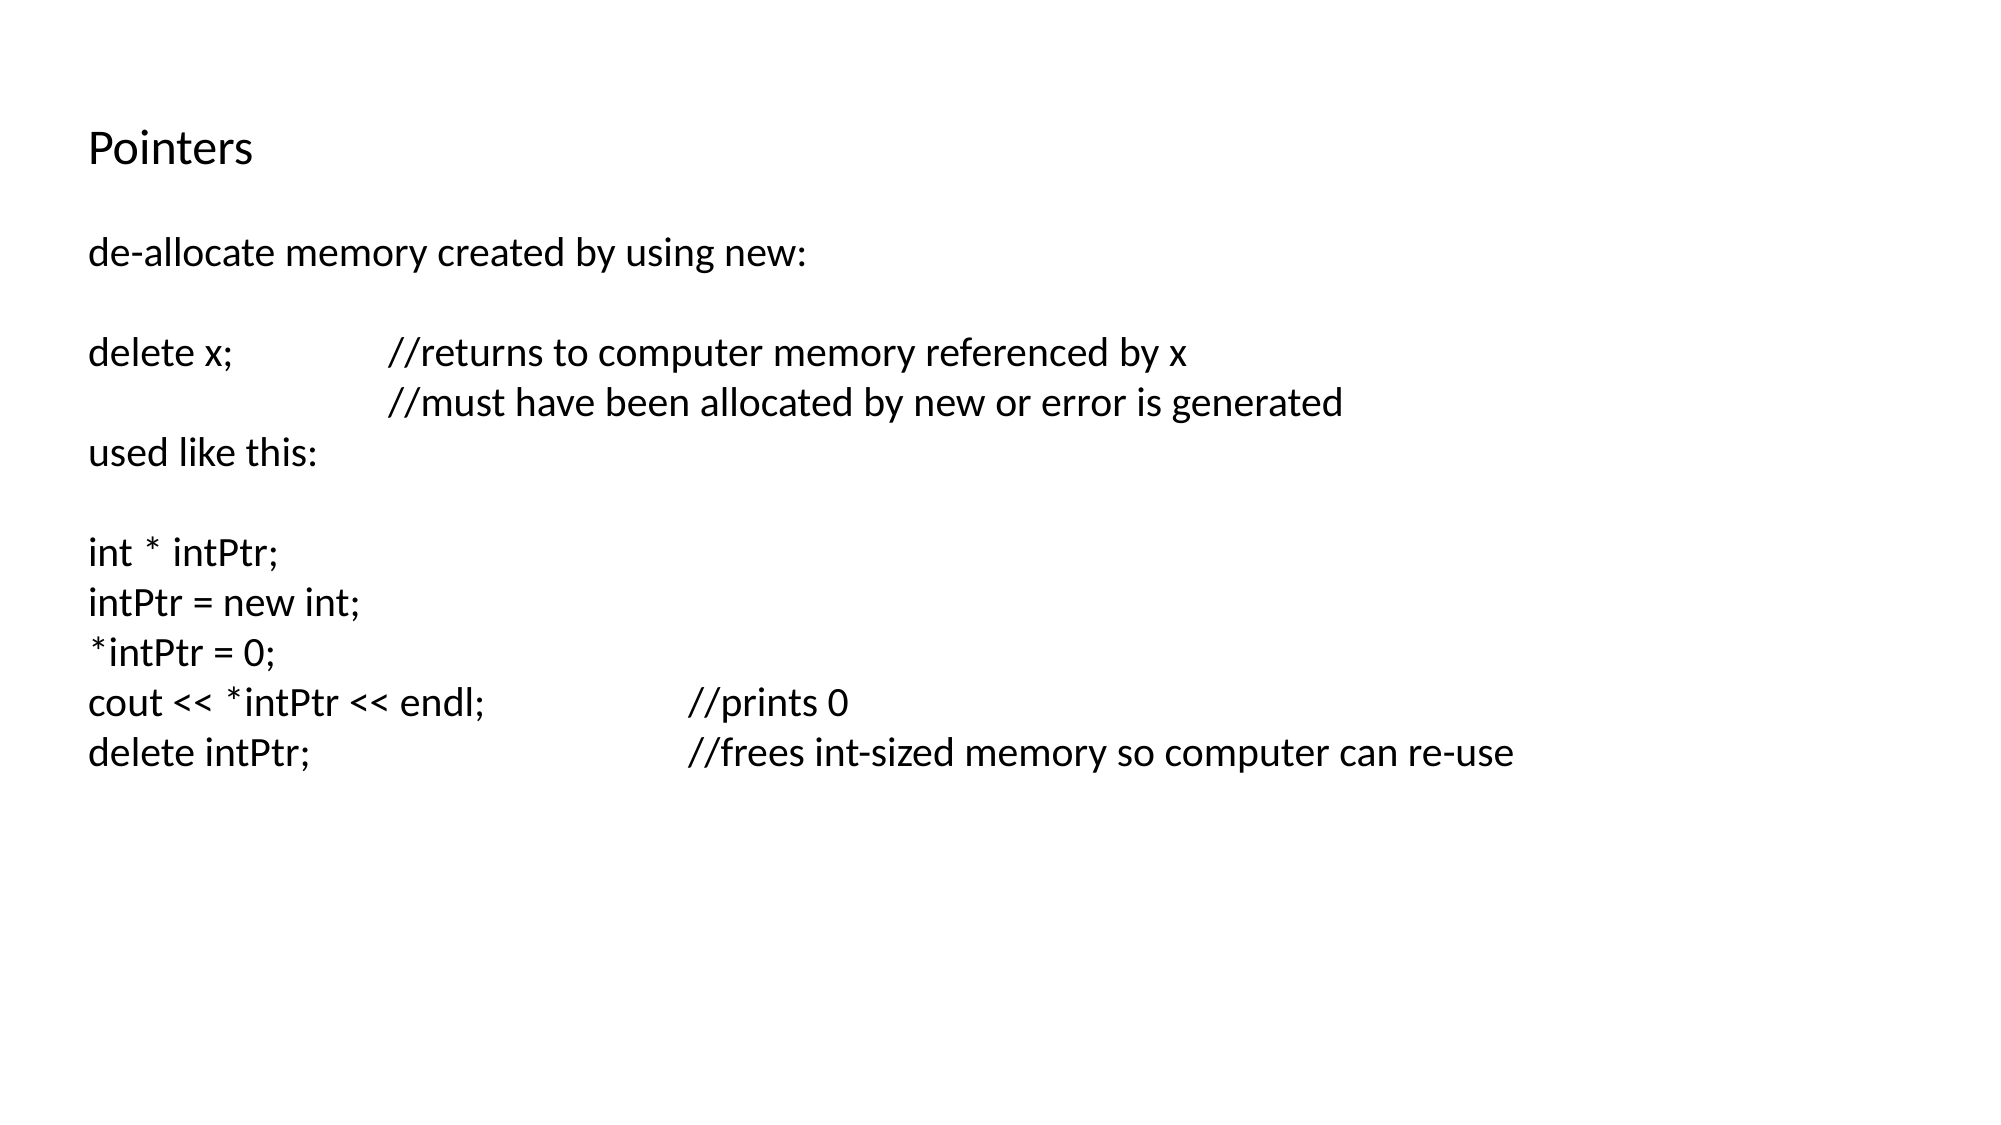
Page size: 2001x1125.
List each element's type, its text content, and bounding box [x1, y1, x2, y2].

text_box Pointers de-allocate memory created by using new: delete x; //returns to computer memory referenced by x //must have been allocated by new or error is generated used like this: int * intPtr; intPtr = new int; *intPtr = 0; cout << *intPtr << endl; //prints 0 delete intPtr; //frees int-sized memory so computer can re-use [73, 107, 1944, 783]
